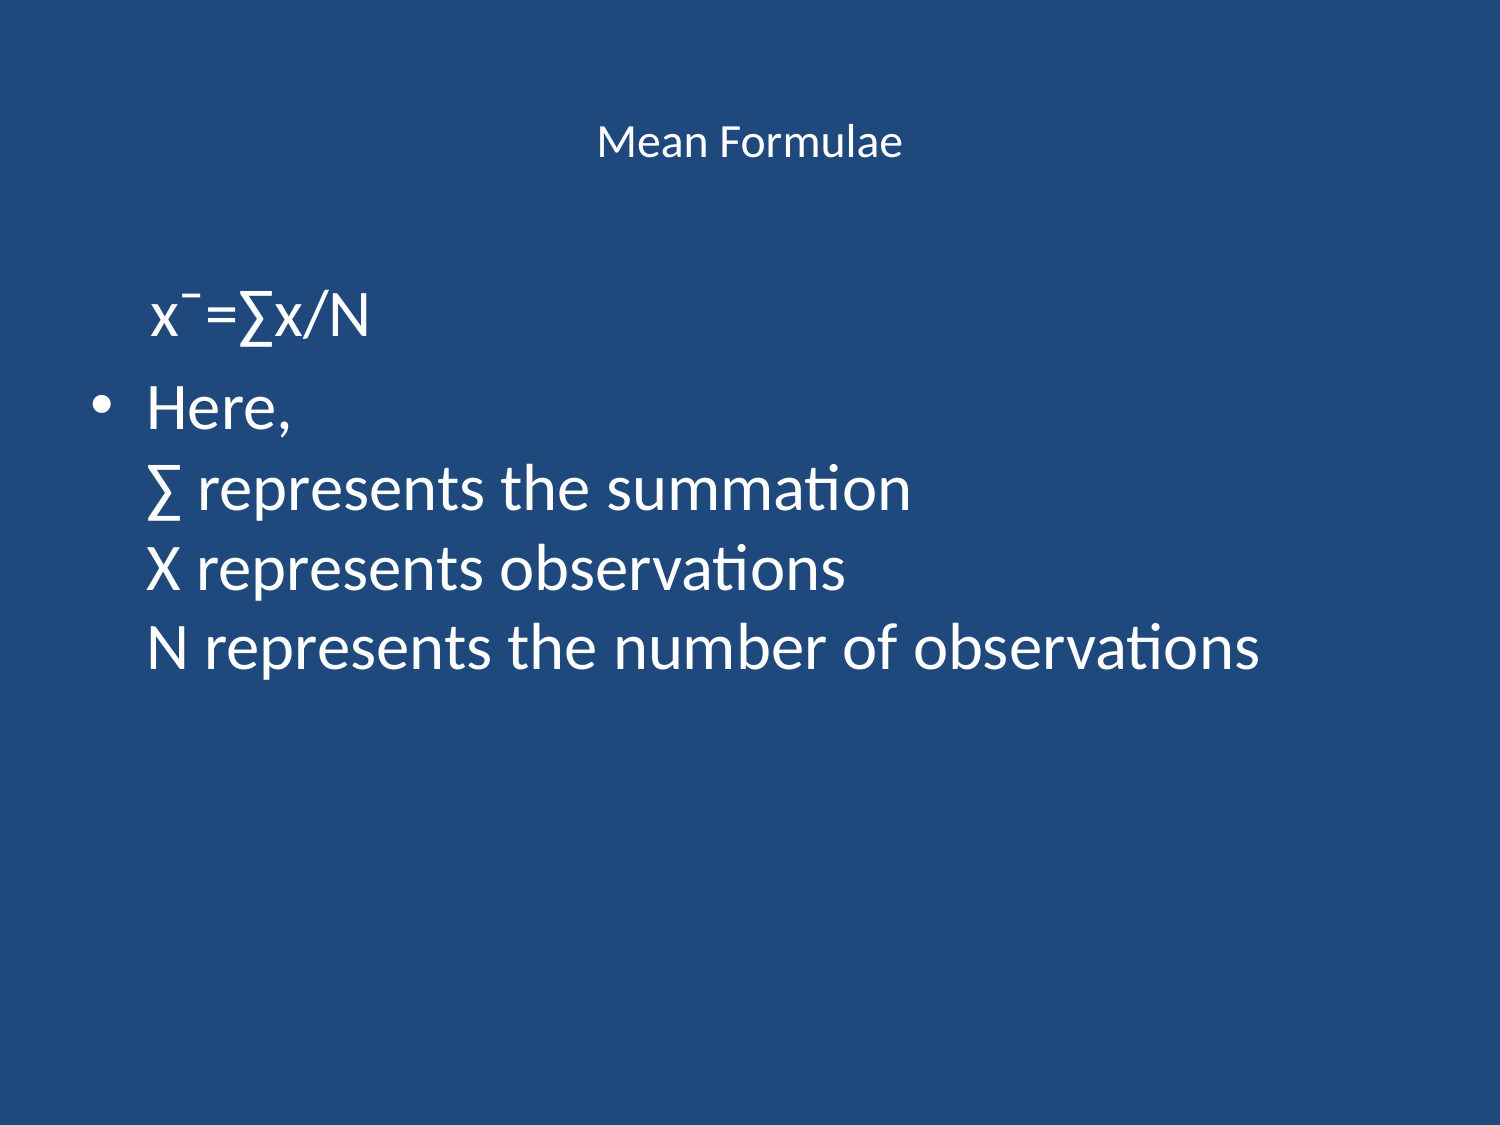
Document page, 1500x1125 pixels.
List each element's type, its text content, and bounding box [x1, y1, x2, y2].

list x¯=∑x/N Here, ∑ represents the summation X represents observations N represents the number of observations [75, 262, 1425, 1005]
title Mean Formulae [75, 45, 1425, 233]
